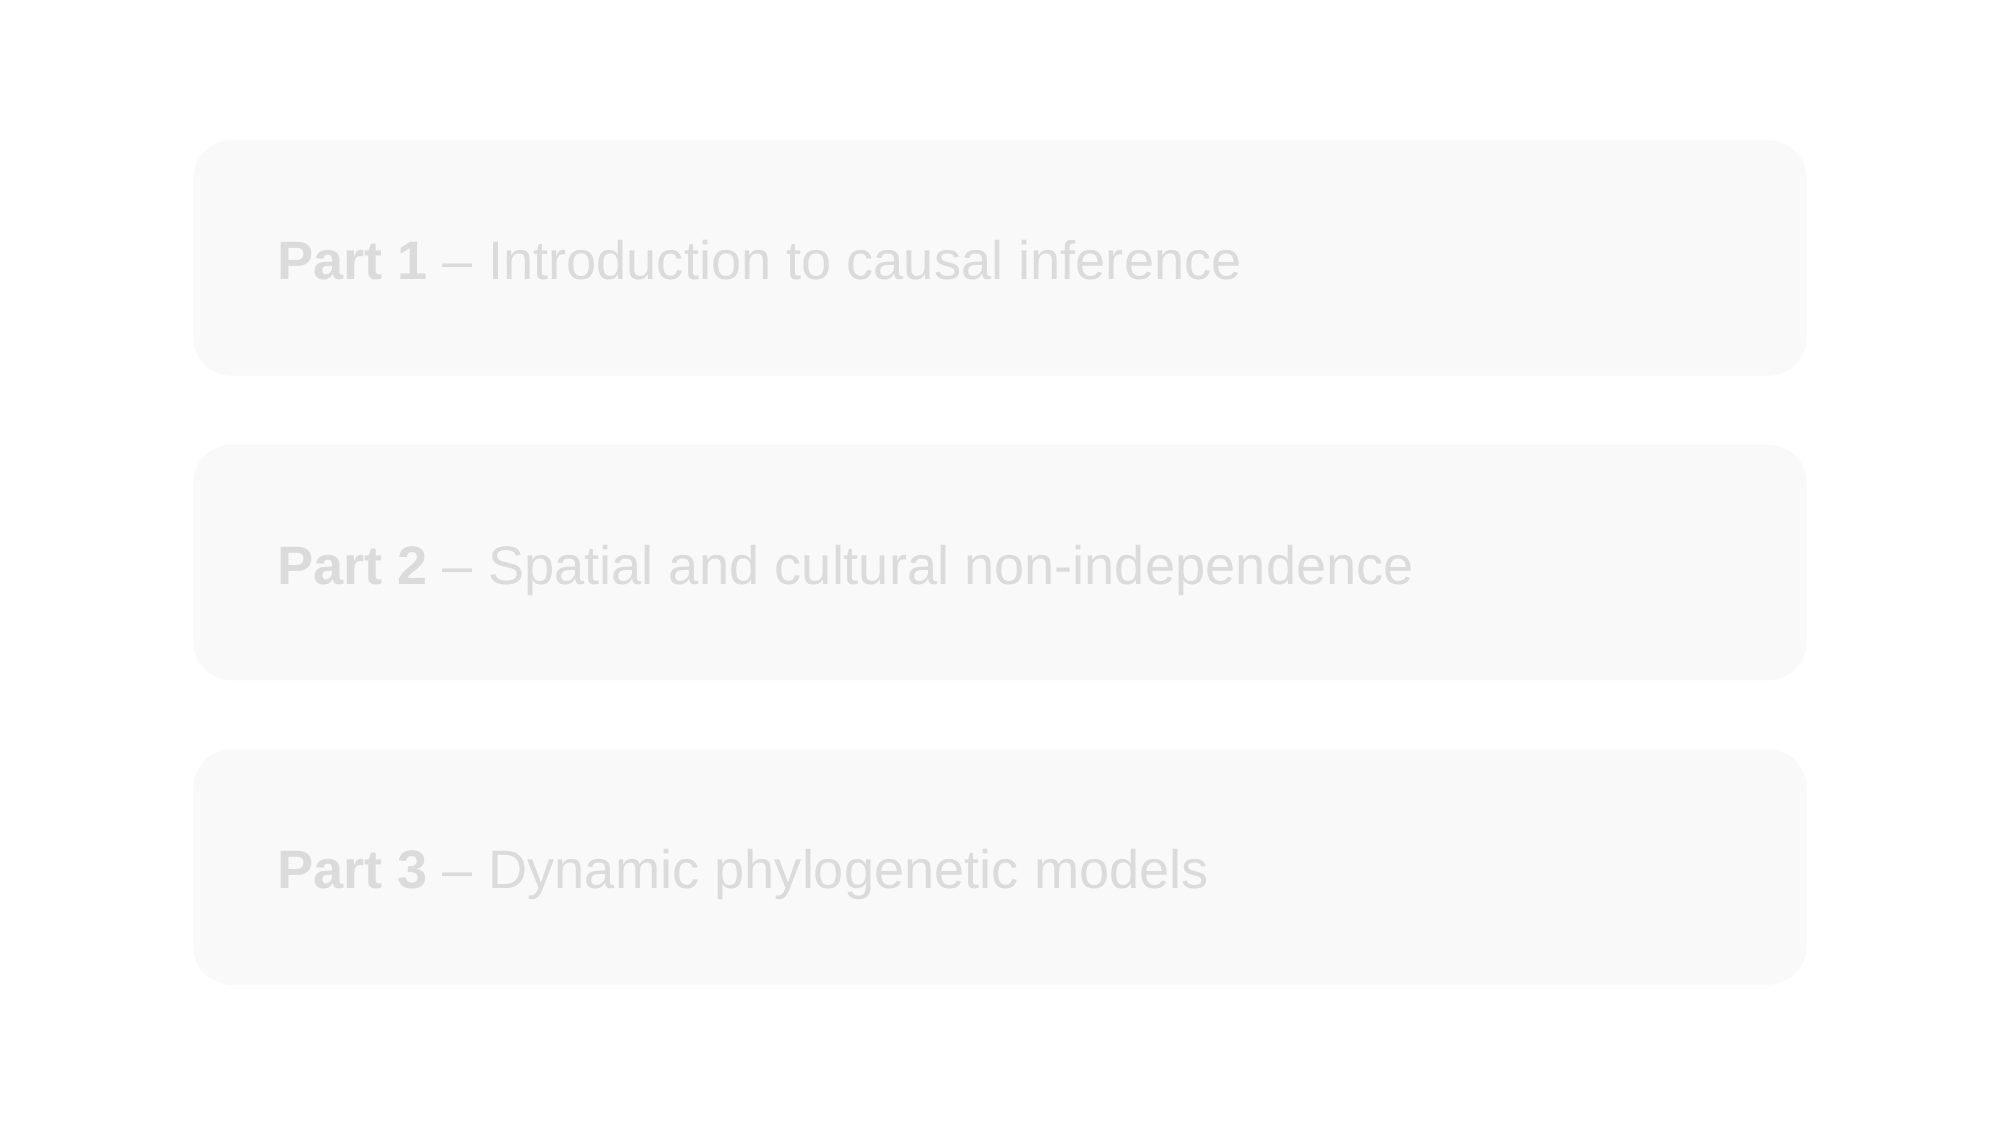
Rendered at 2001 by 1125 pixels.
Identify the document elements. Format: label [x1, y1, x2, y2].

text_box [95, 417, 1840, 732]
text_box [95, 732, 1840, 1026]
text_box [95, 99, 1840, 417]
